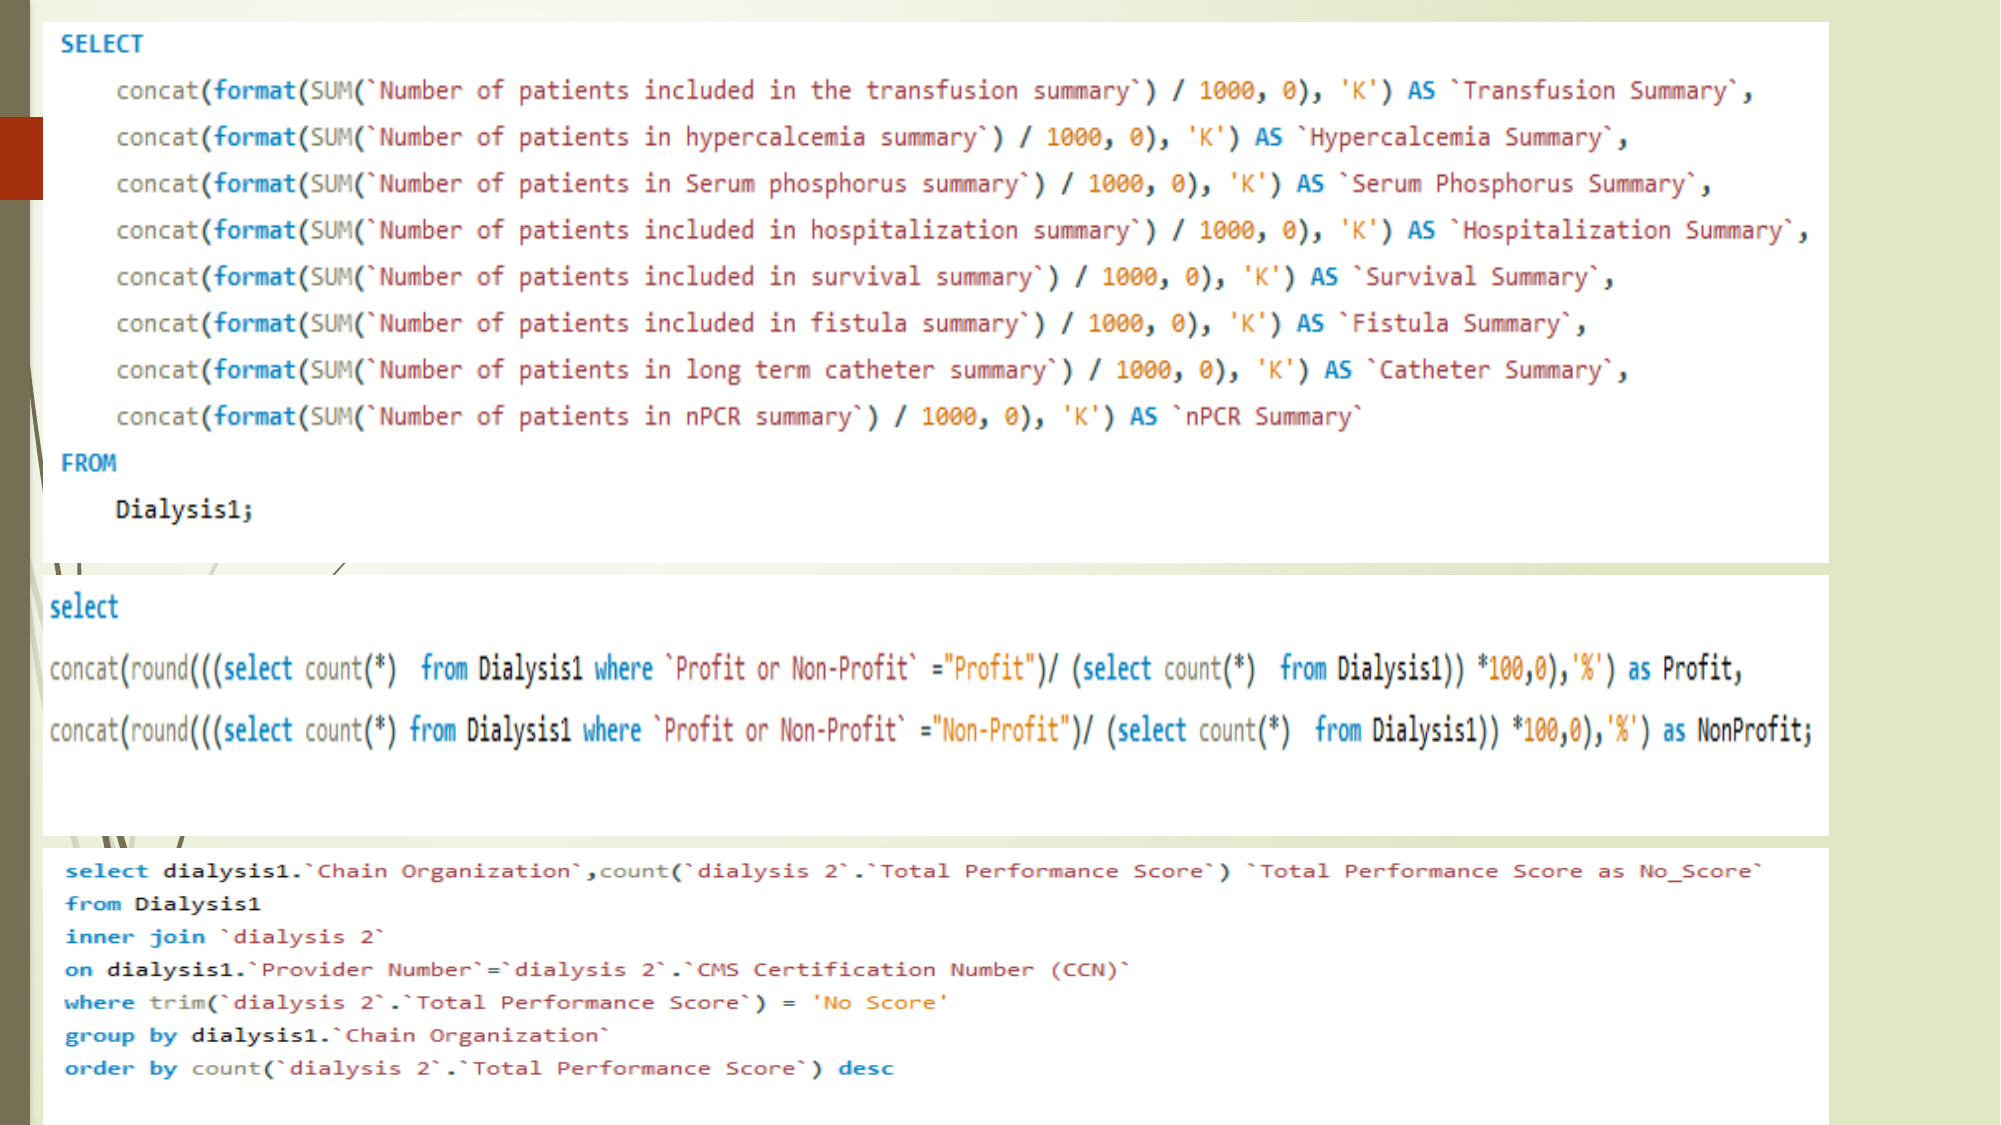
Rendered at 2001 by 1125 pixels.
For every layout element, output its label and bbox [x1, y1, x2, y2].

picture [43, 848, 1829, 1125]
picture [43, 574, 1829, 836]
picture [43, 21, 1829, 563]
